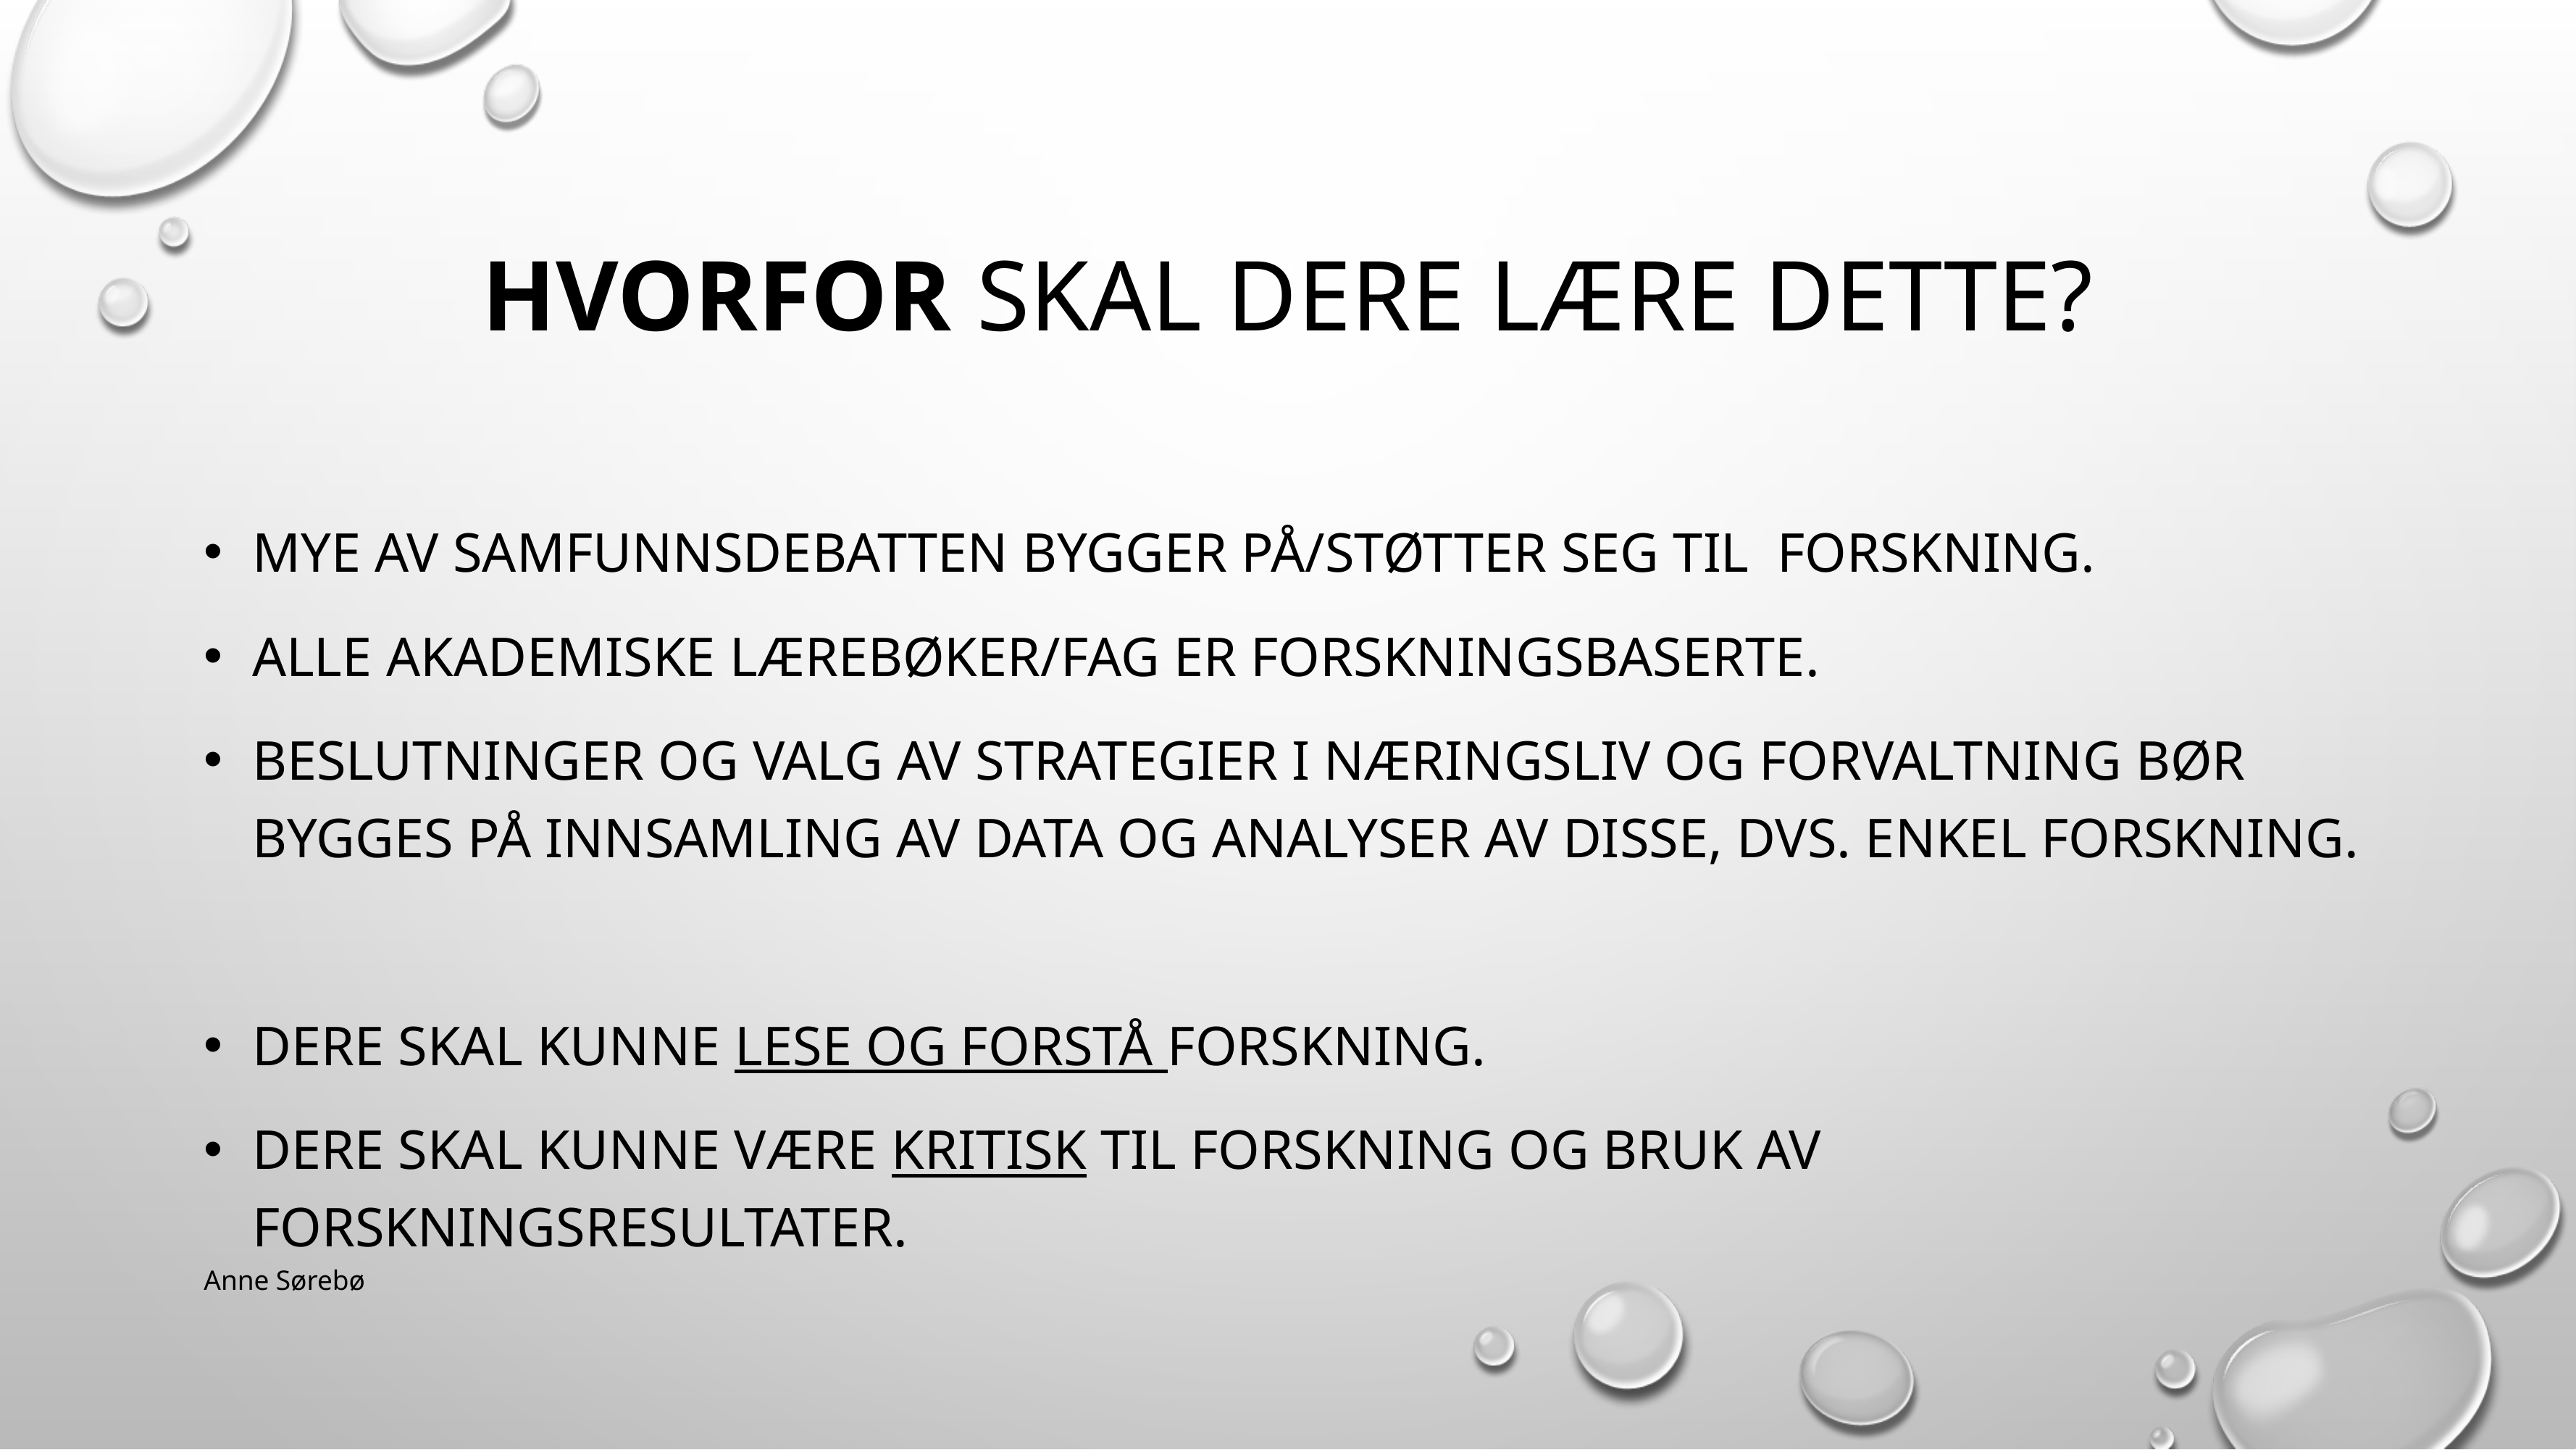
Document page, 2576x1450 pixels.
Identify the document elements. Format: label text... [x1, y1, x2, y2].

picture [0, 0, 2576, 1449]
title Hvorfor skal dere lære dette? [193, 130, 2383, 468]
footer Anne Sørebø [193, 1243, 1603, 1321]
list Mye av samfunnsdebatten bygger på/støtter seg til forskning. Alle akademiske lærebøker/fag er forskningsbaserte. Beslutninger og valg av strategier i næringsliv og forvaltning bør bygges på innsamling av data og analyser av disse, dvs. enkel forskning. Dere skal kunne lese og forstå forskning. Dere skal kunne være kritisk til forskning og bruk av forskningsresultater. [193, 500, 2383, 1224]
